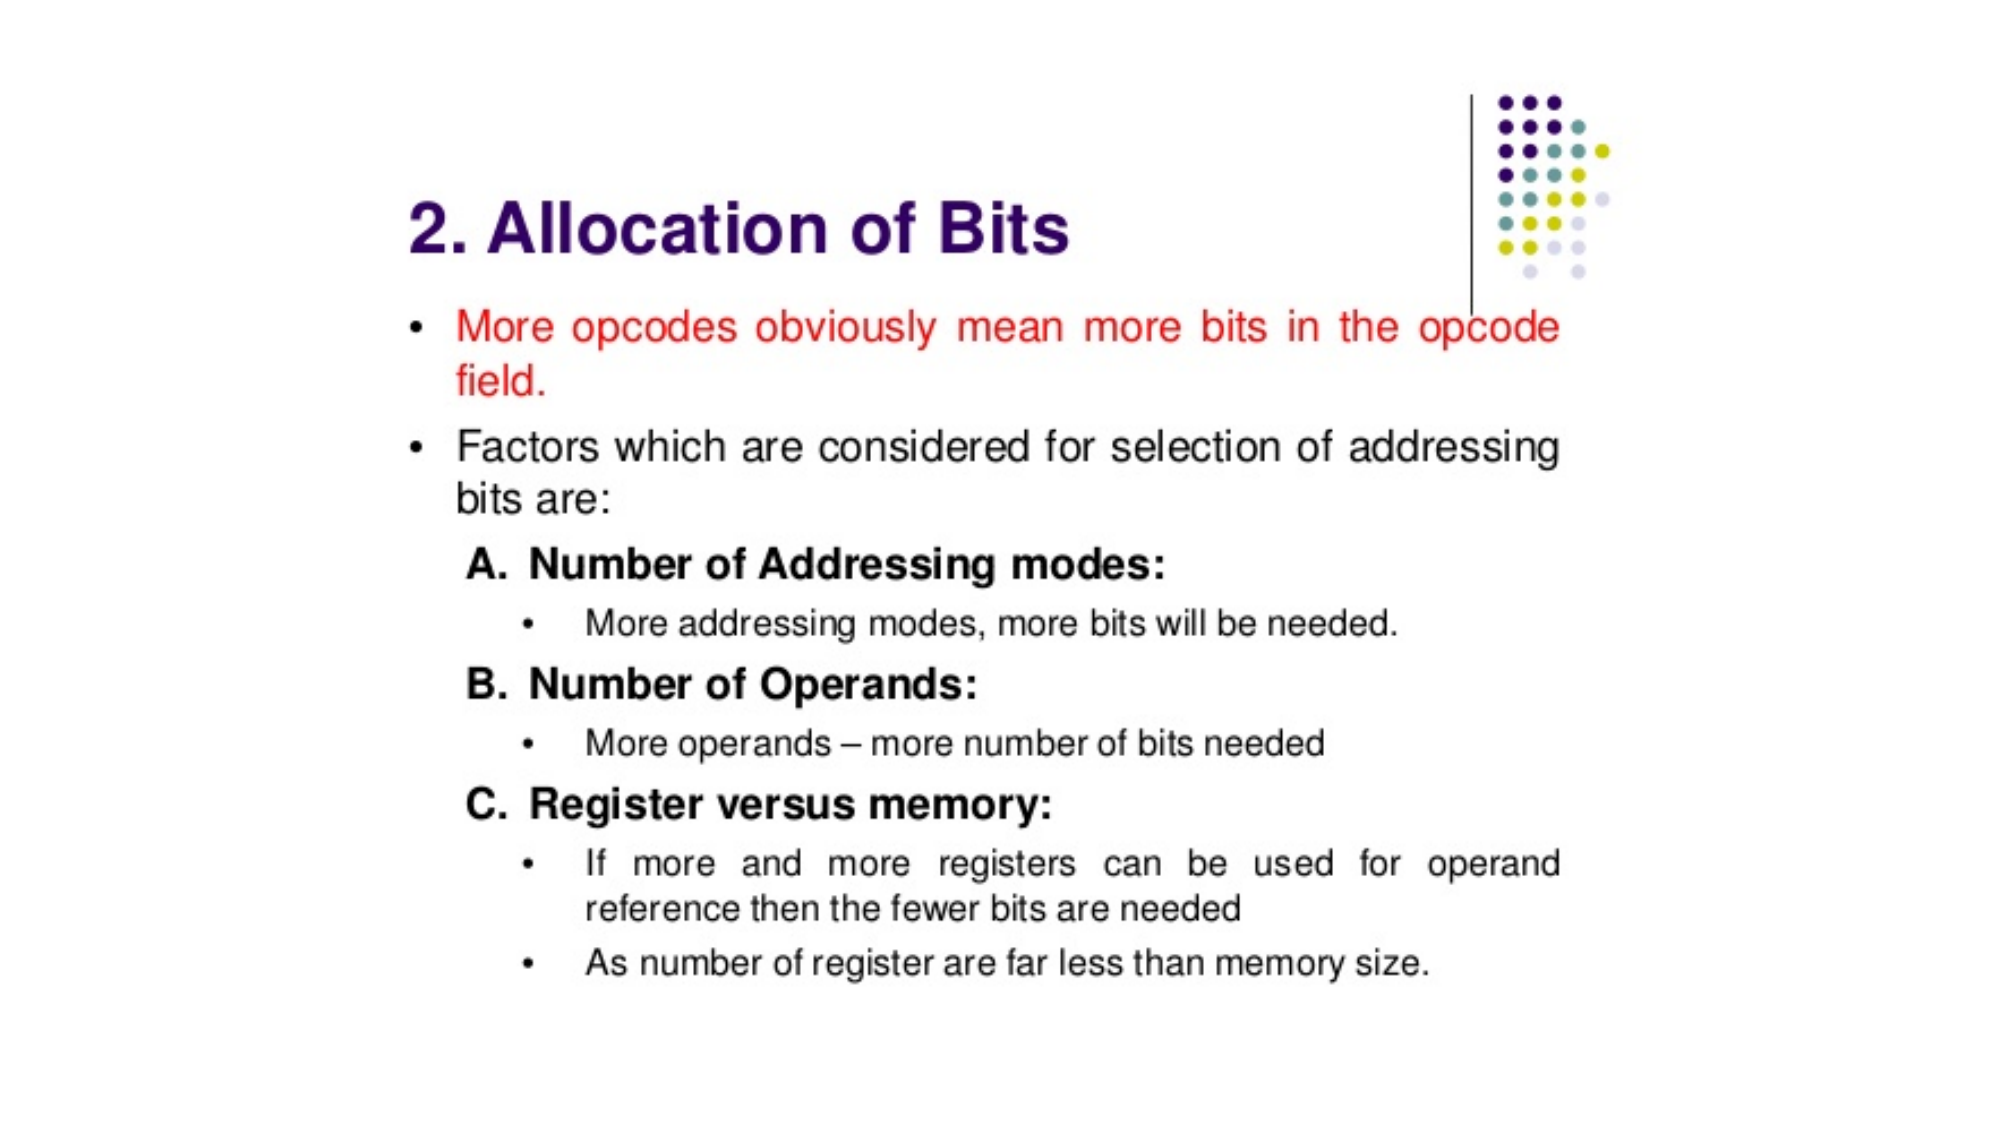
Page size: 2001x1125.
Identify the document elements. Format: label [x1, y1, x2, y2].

list [264, 9, 1709, 1125]
